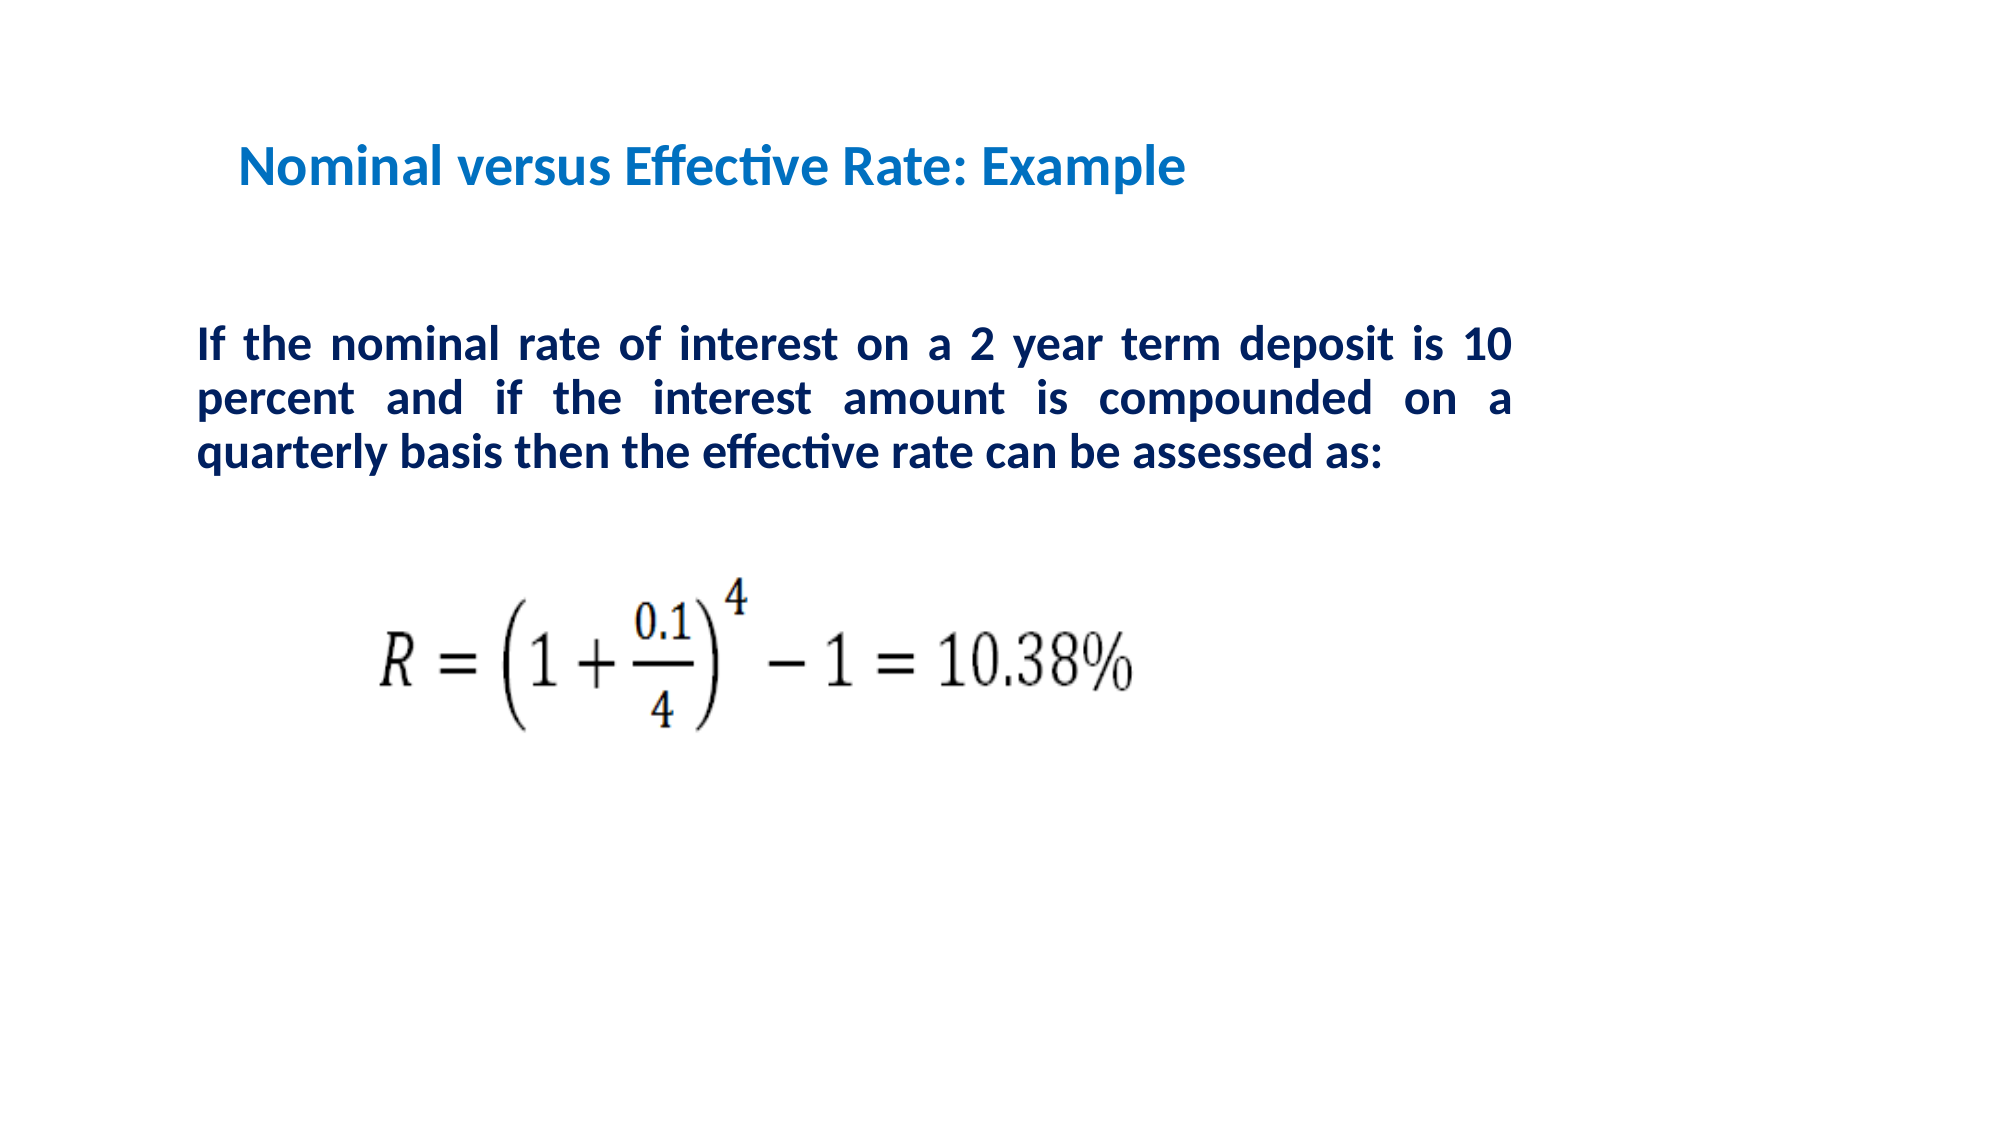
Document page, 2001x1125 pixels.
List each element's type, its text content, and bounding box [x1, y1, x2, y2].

picture [334, 524, 1166, 779]
list If the nominal rate of interest on a 2 year term deposit is 10 percent and if the interest amount is compounded on a quarterly basis then the effective rate can be assessed as: [69, 309, 1529, 962]
title Nominal versus Effective Rate: Example [223, 112, 1949, 222]
